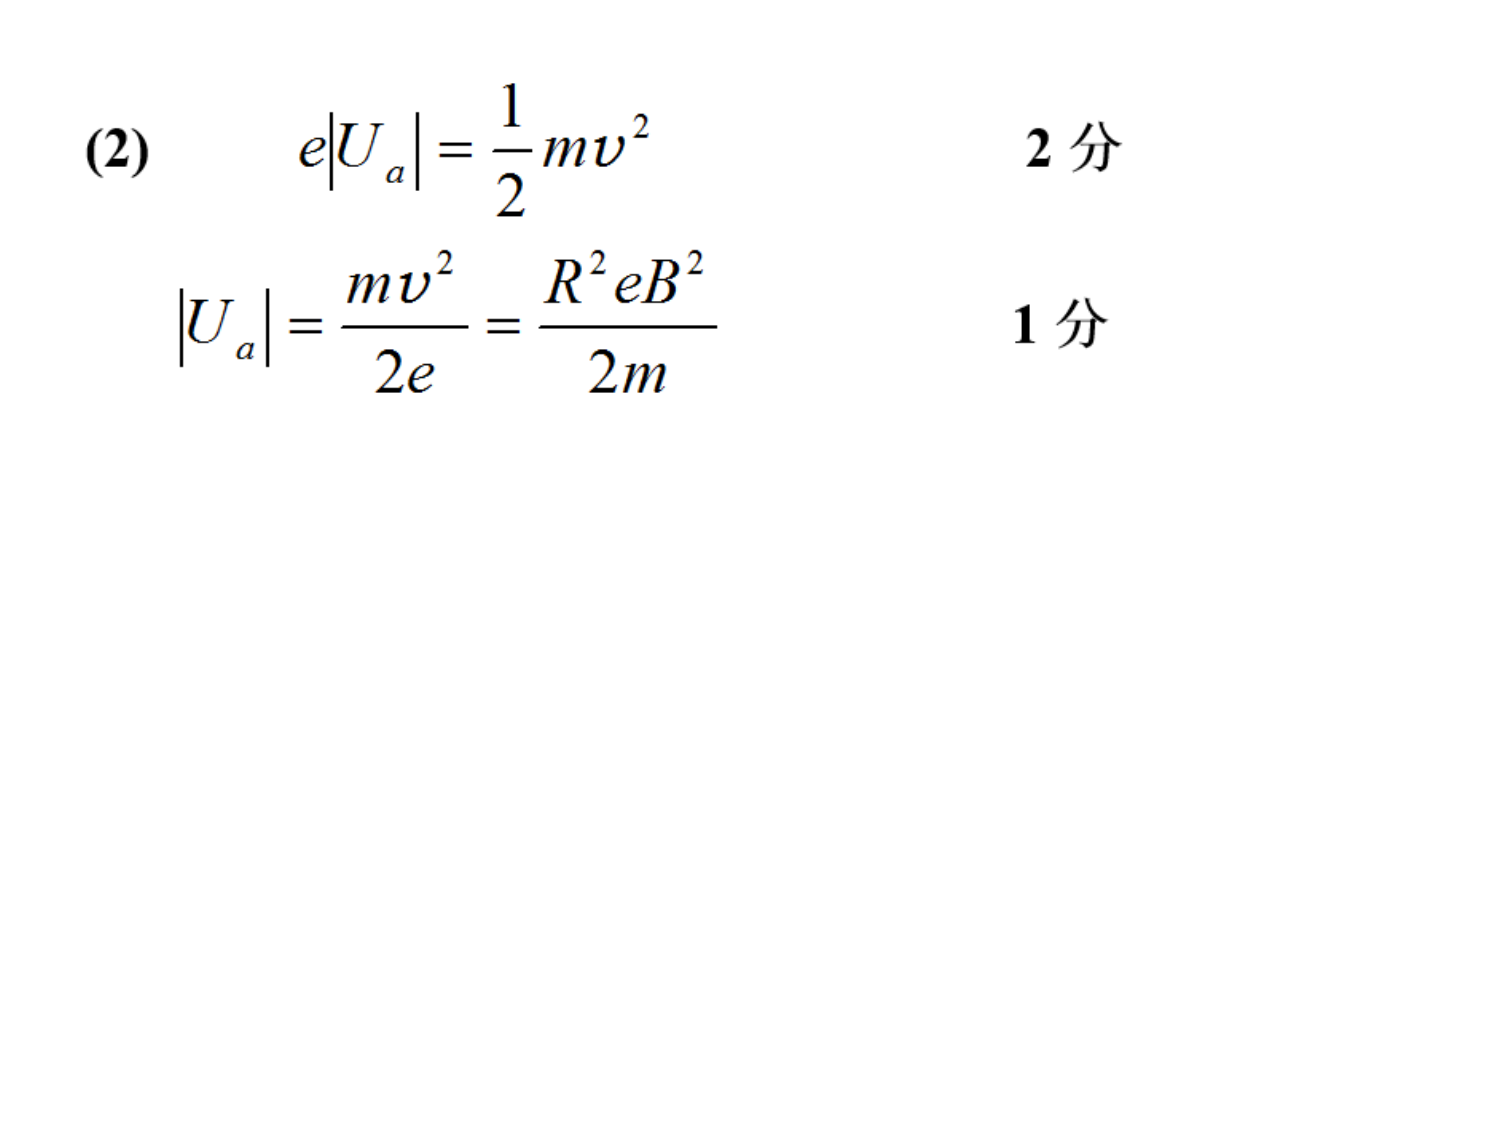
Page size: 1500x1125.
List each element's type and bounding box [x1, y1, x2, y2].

picture [74, 74, 1175, 417]
